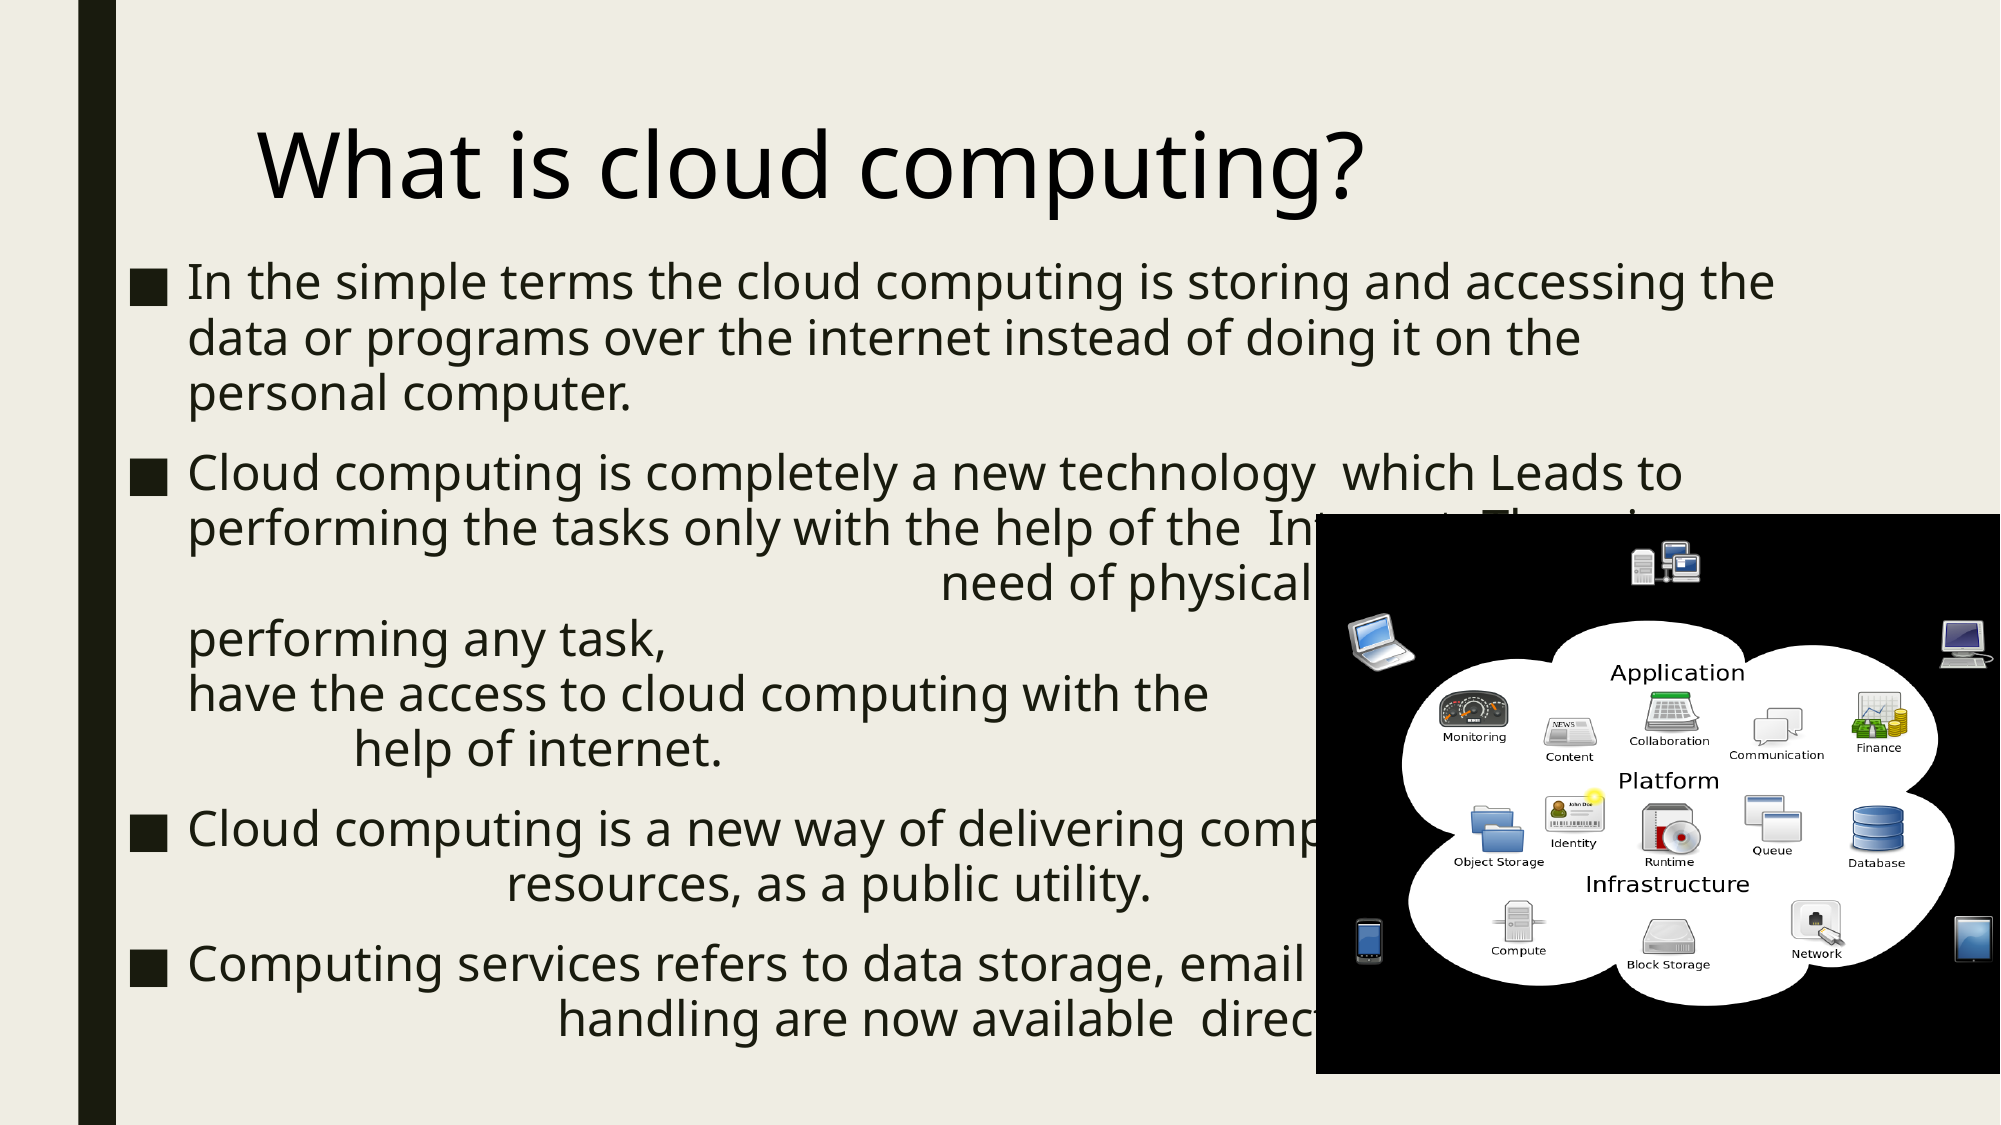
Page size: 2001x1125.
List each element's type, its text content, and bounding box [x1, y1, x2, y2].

picture [1316, 514, 2000, 1074]
title What is cloud computing? [241, 112, 1800, 248]
list In the simple terms the cloud computing is storing and accessing the data or programs over the internet instead of doing it on the personal computer. Cloud computing is completely a new technology which Leads to performing the tasks only with the help of the Internet. There is no need of physical storage for performing any task, if we have the access to cloud computing with the help of internet. Cloud computing is a new way of delivering computing resources, as a public utility. Computing services refers to data storage, email handling are now available directly and on-demand. [110, 248, 1800, 1109]
